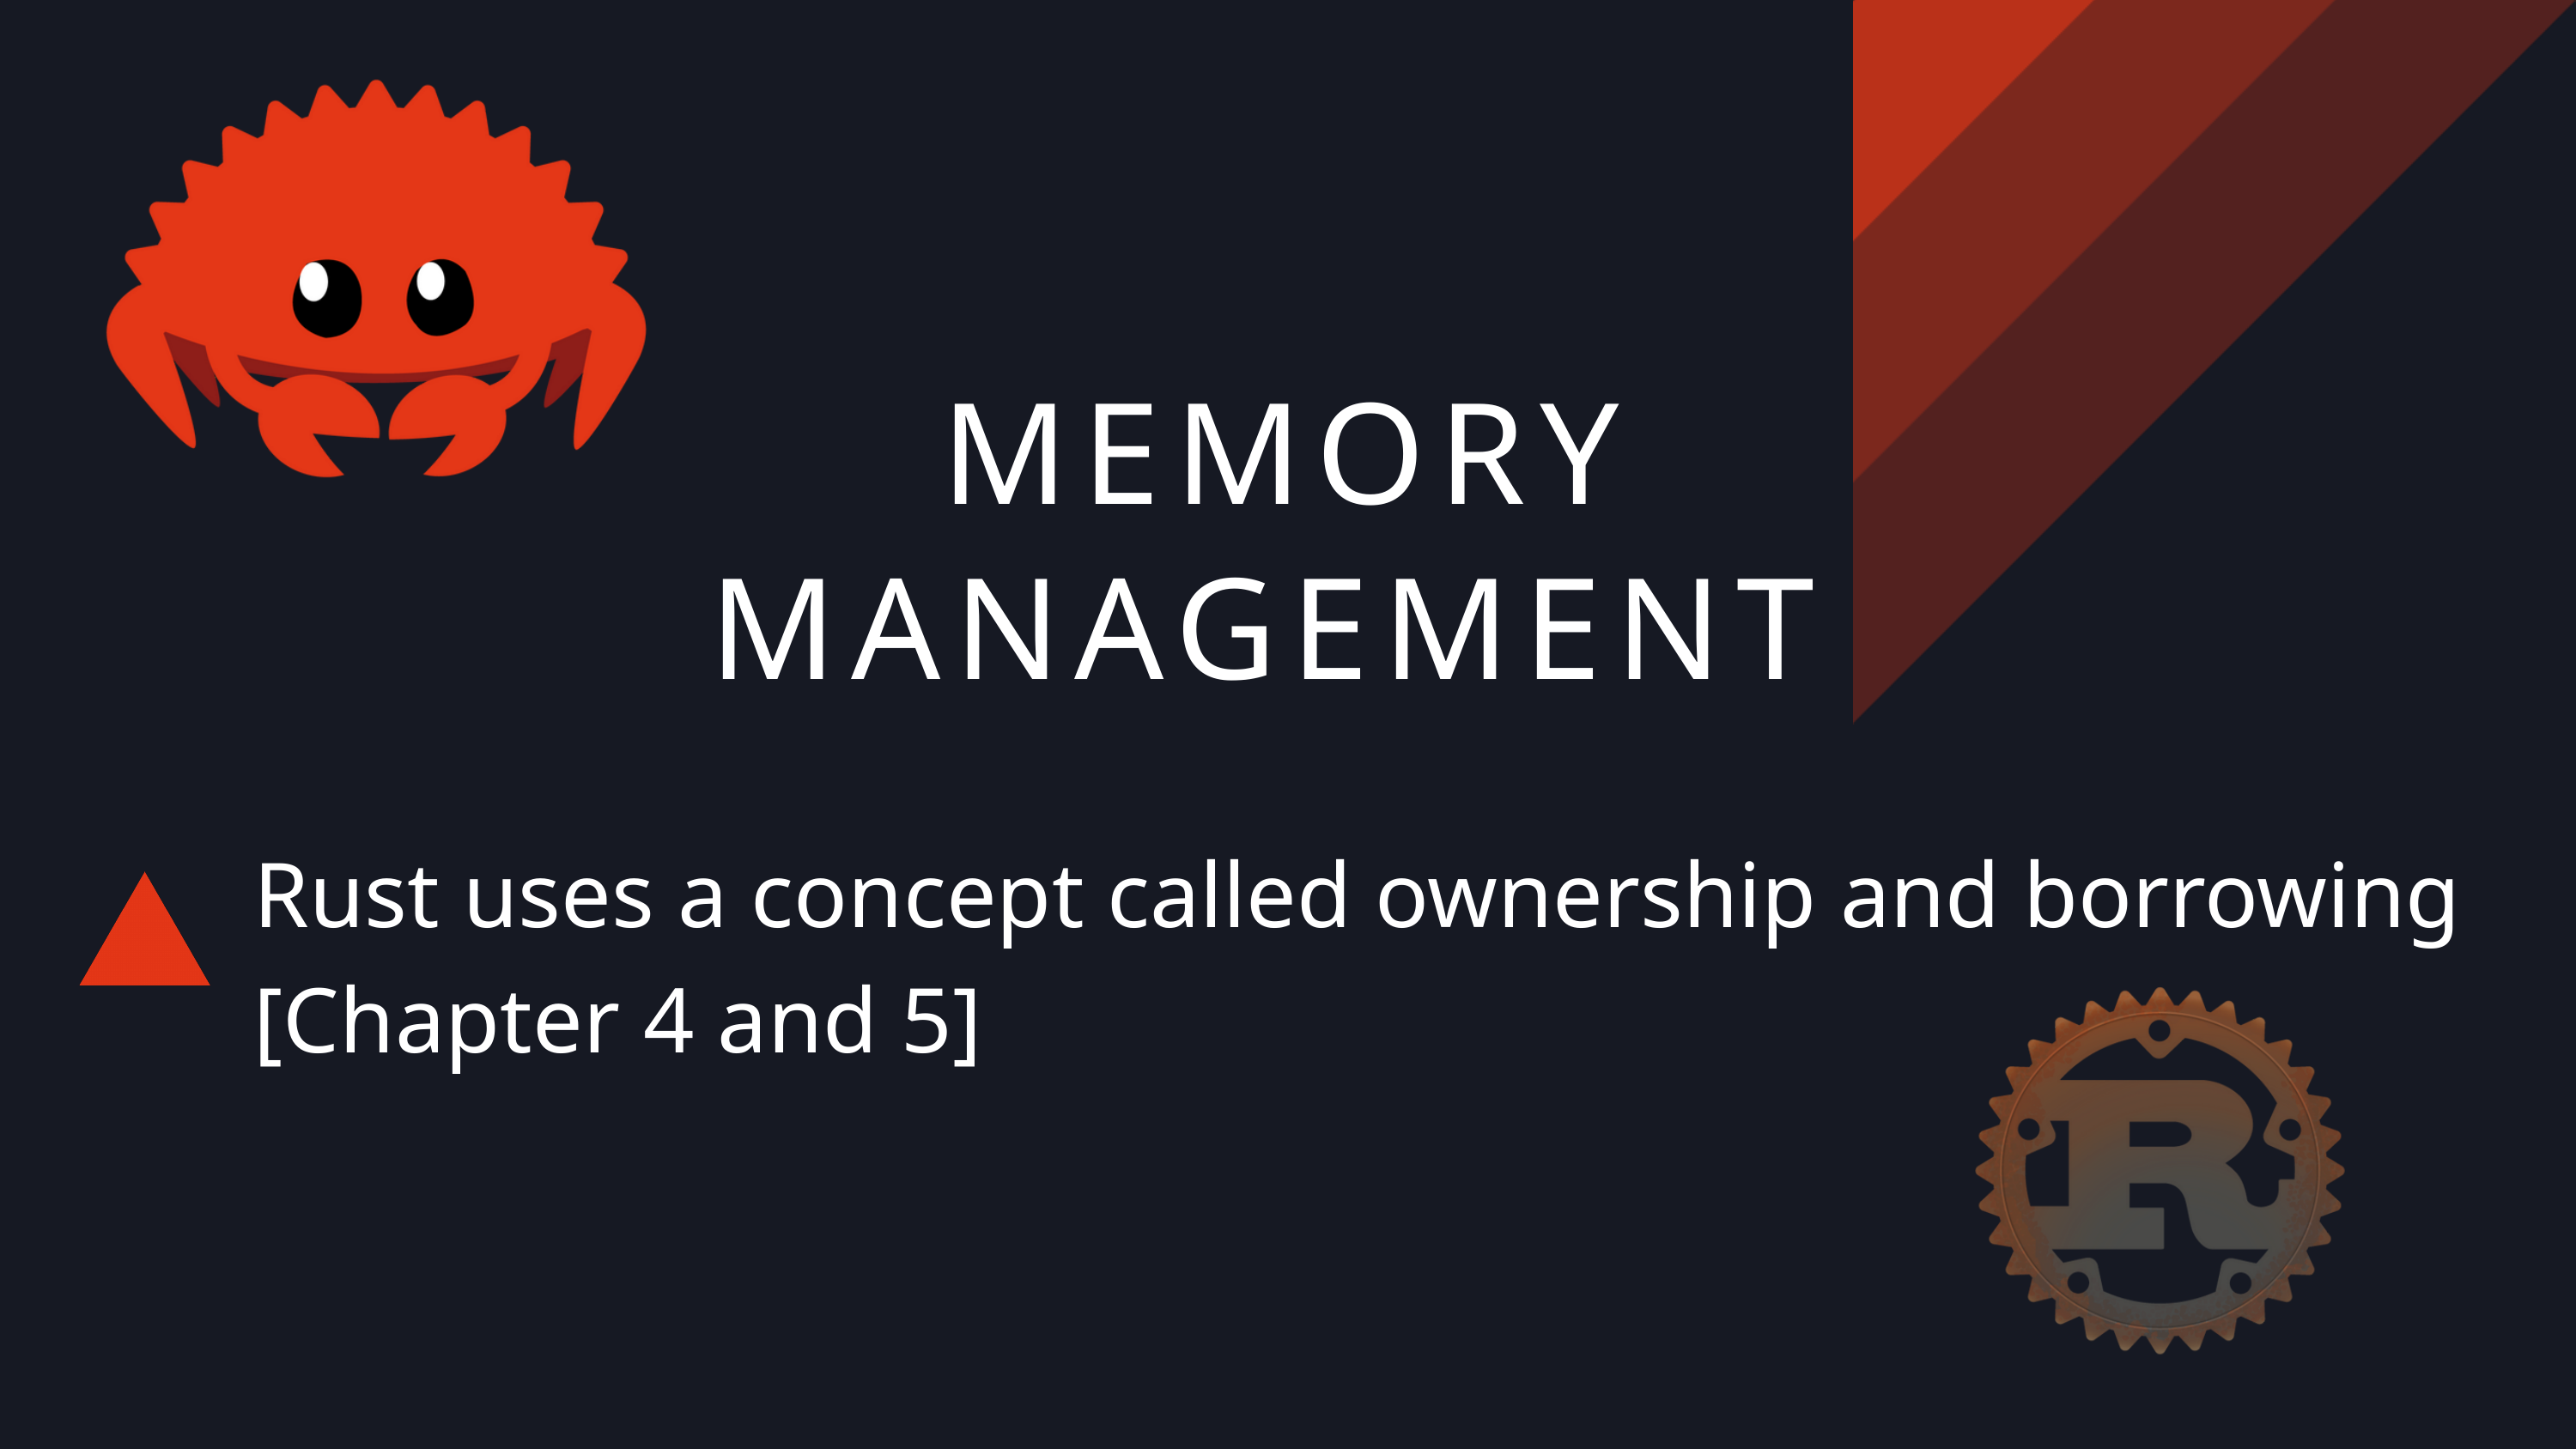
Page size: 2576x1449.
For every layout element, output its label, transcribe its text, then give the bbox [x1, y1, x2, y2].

text_box [1853, 0, 2576, 724]
text_box [1971, 1196, 2348, 1361]
text_box [74, 59, 684, 515]
text_box Rust uses a concept called ownership and borrowing [Chapter 4 and 5] [253, 820, 2576, 1196]
text_box MEMORY MANAGEMENT [628, 356, 1948, 707]
text_box [79, 871, 210, 985]
